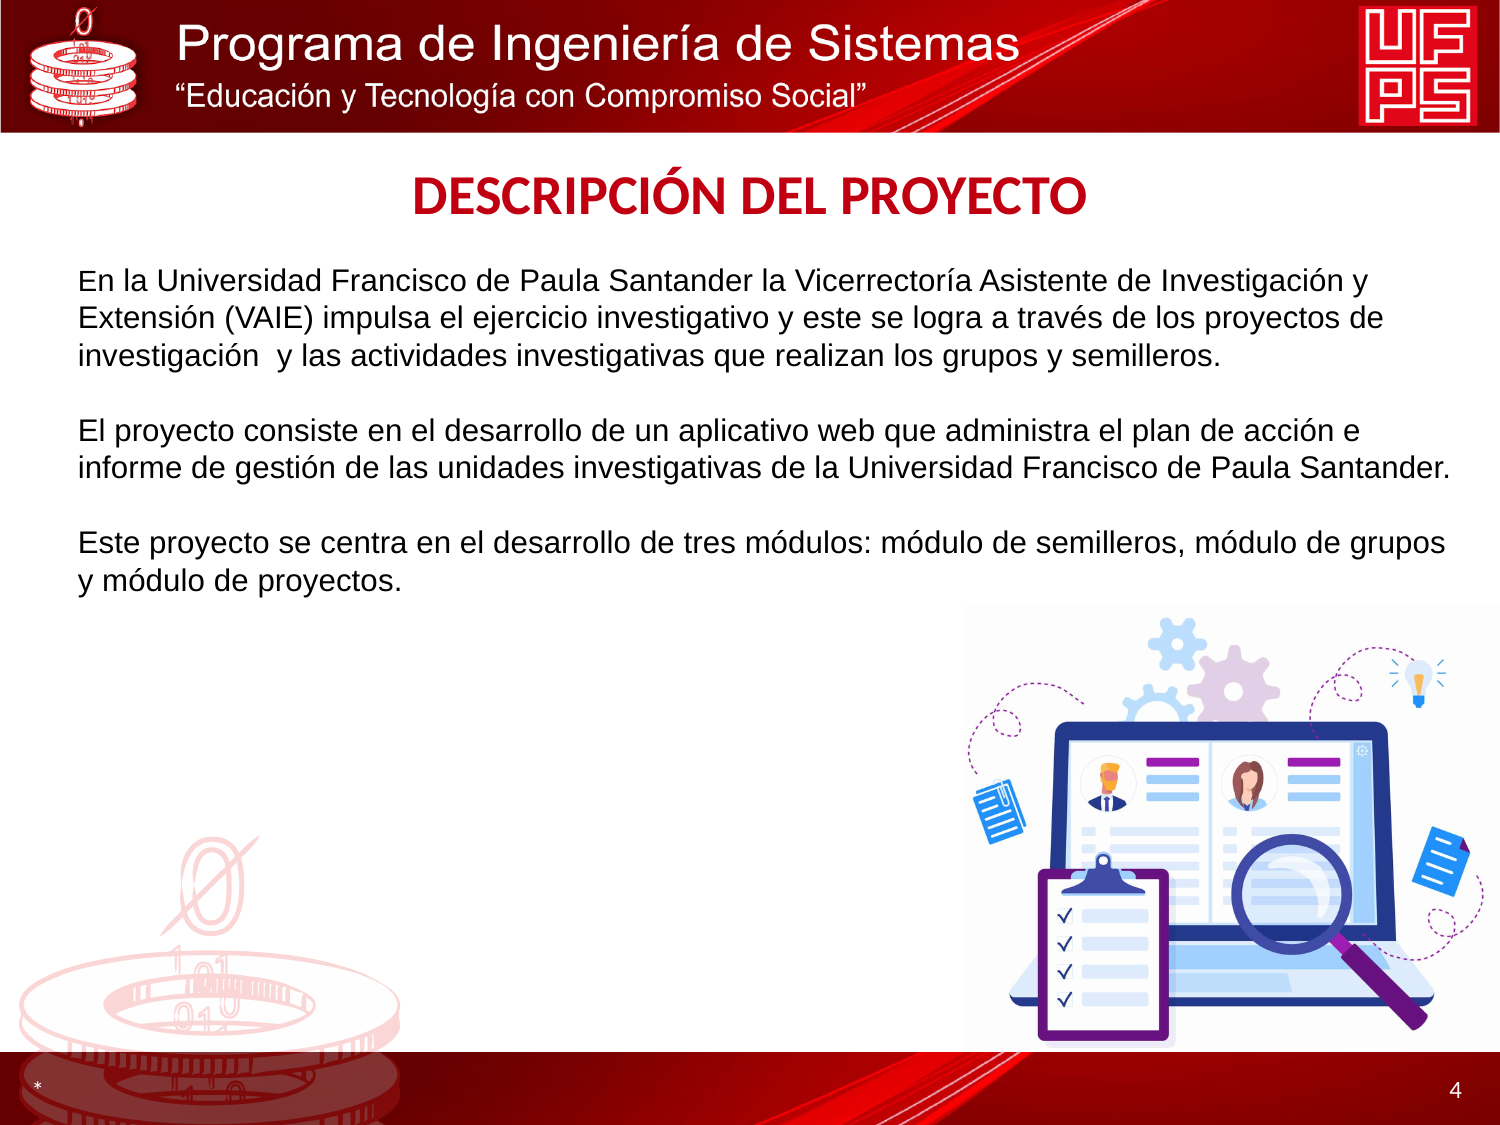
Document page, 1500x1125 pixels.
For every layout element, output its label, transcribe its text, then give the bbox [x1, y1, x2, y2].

text_box En la Universidad Francisco de Paula Santander la Vicerrectoría Asistente de Investigación y Extensión (VAIE) impulsa el ejercicio investigativo y este se logra a través de los proyectos de investigación y las actividades investigativas que realizan los grupos y semilleros. El proyecto consiste en el desarrollo de un aplicativo web que administra el plan de acción e informe de gestión de las unidades investigativas de la Universidad Francisco de Paula Santander. Este proyecto se centra en el desarrollo de tres módulos: módulo de semilleros, módulo de grupos y módulo de proyectos. [62, 245, 1470, 613]
text_box * [16, 1065, 243, 1113]
picture [0, 824, 1500, 1125]
title DESCRIPCIÓN DEL PROYECTO [19, 140, 1481, 244]
text_box ‹#› [1343, 1064, 1477, 1113]
picture [961, 603, 1500, 1051]
picture [0, 0, 1500, 133]
